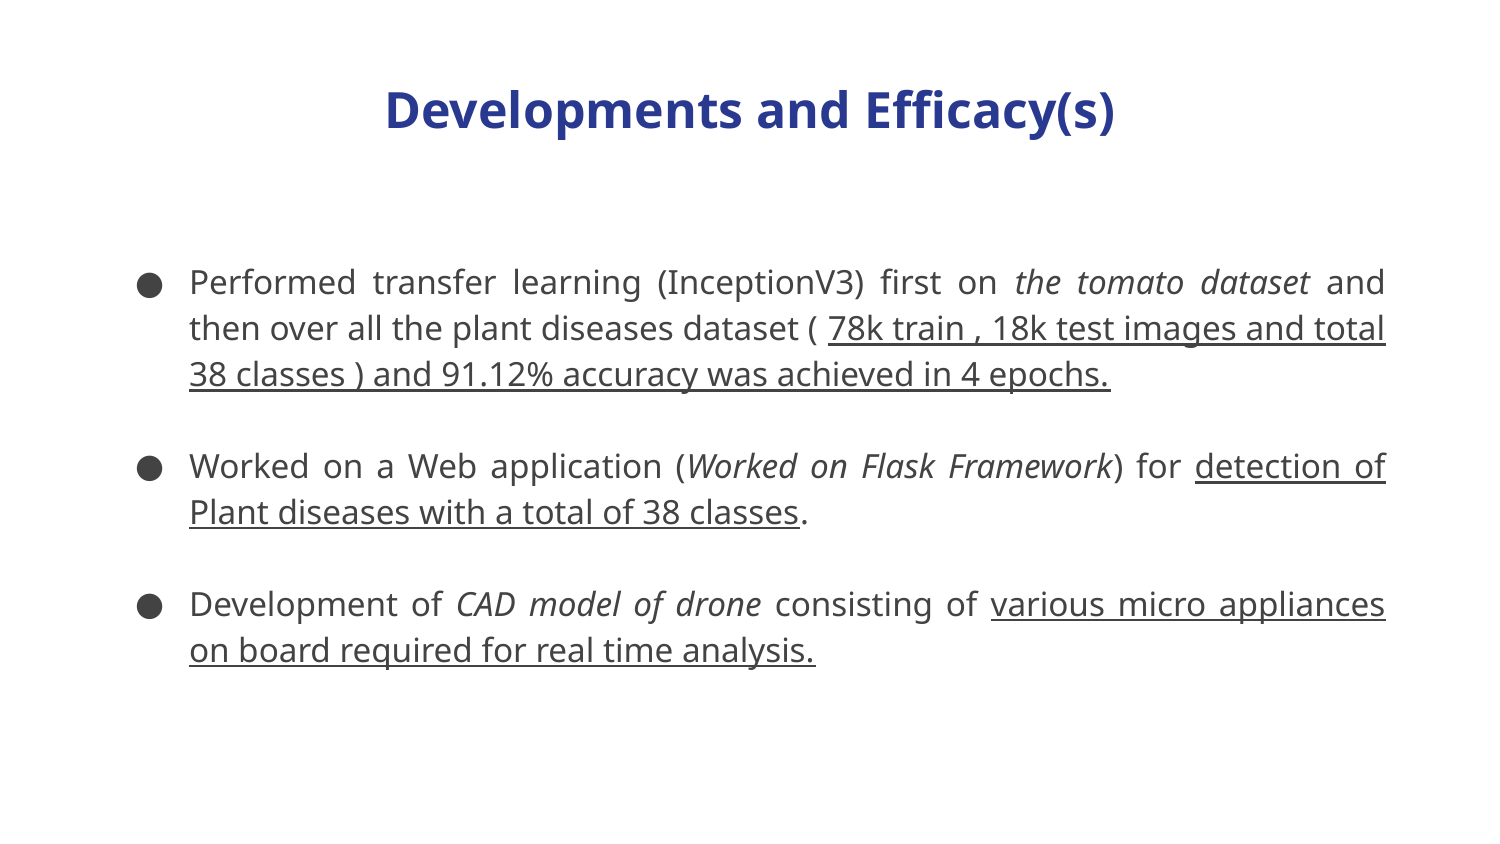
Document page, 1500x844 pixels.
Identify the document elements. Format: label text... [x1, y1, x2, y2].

text_box Developments and Efficacy(s) [99, 63, 1401, 154]
text_box Performed transfer learning (InceptionV3) first on the tomato dataset and then over all the plant diseases dataset ( 78k train , 18k test images and total 38 classes ) and 91.12% accuracy was achieved in 4 epochs. Worked on a Web application (Worked on Flask Framework) for detection of Plant diseases with a total of 38 classes. Development of CAD model of drone consisting of various micro appliances on board required for real time analysis. [99, 240, 1401, 684]
